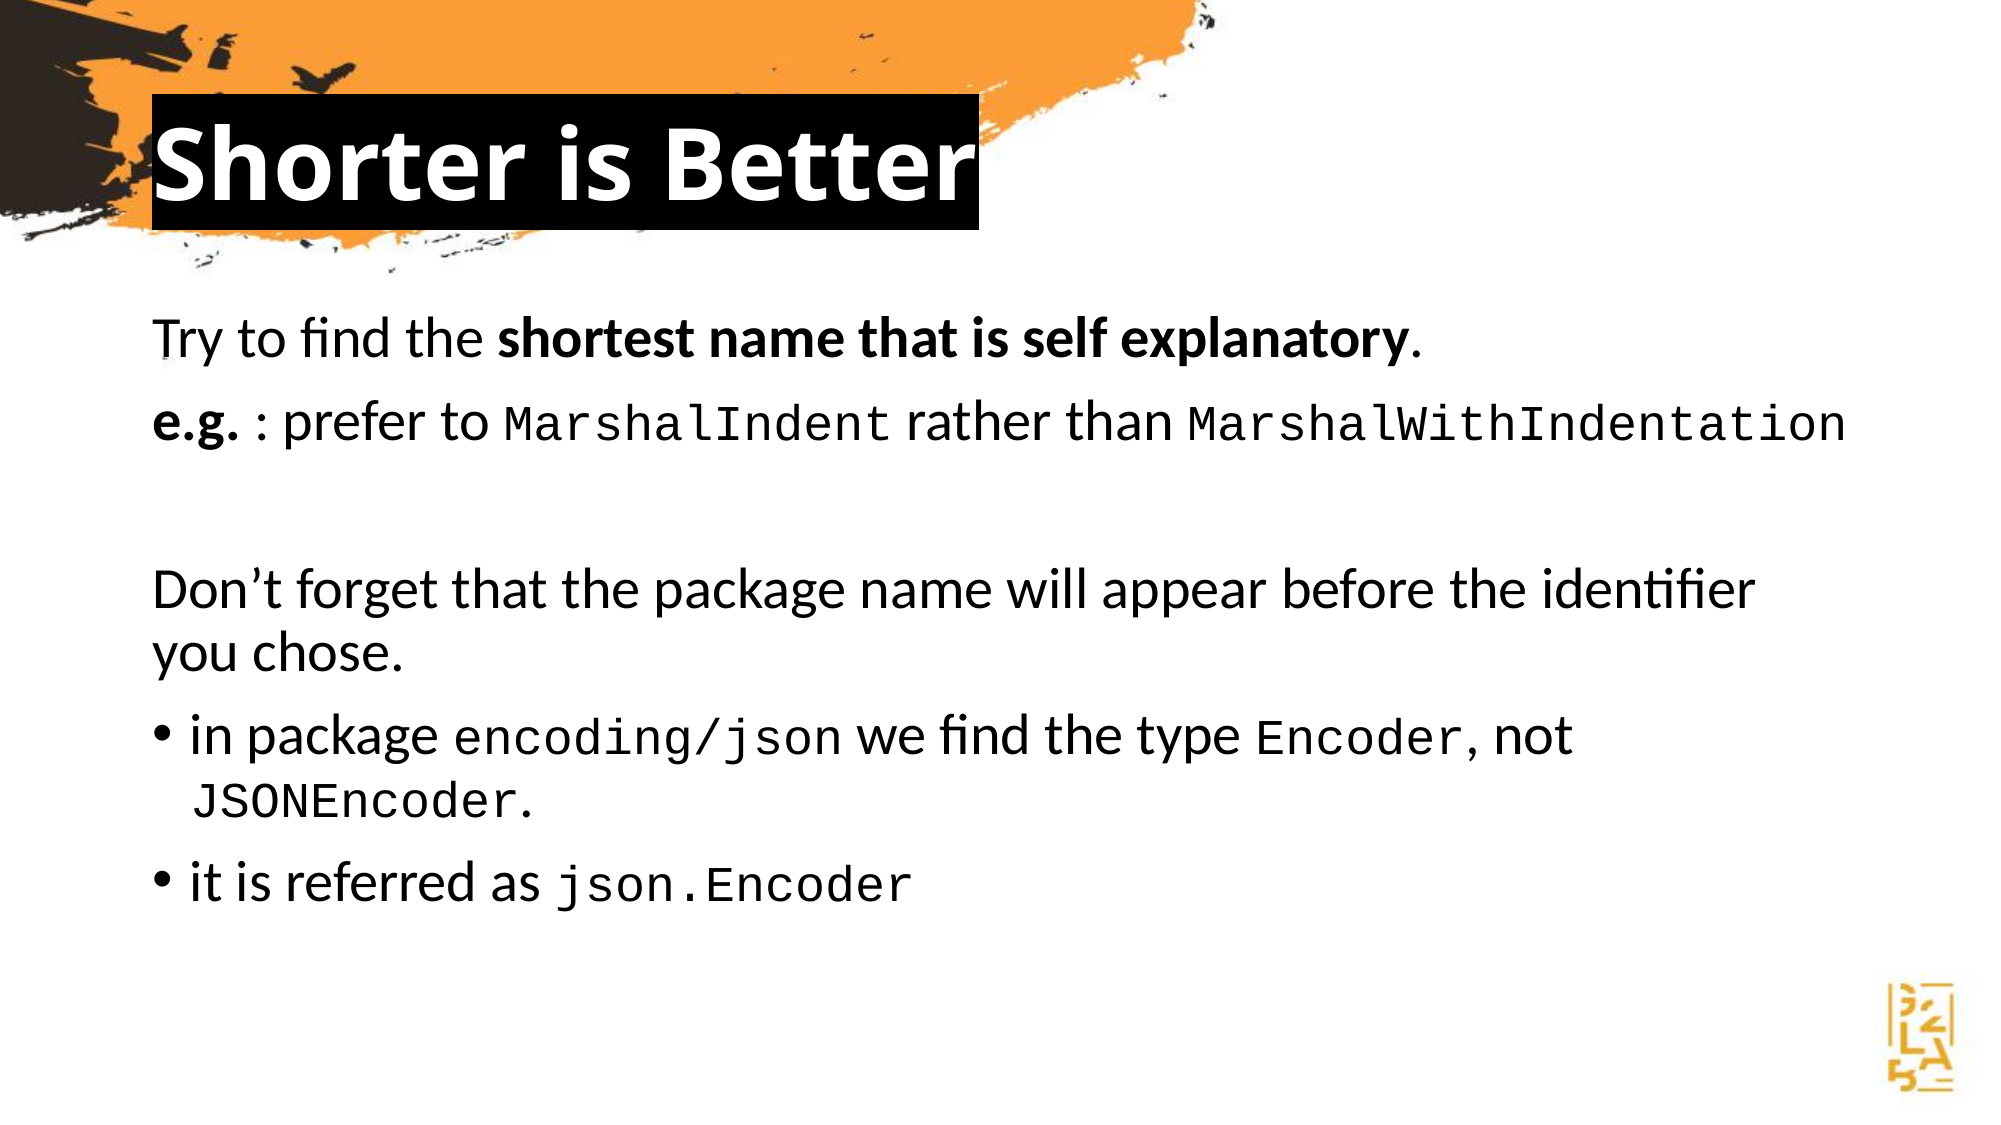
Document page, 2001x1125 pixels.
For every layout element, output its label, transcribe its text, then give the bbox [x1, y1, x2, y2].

title Shorter is Better [137, 59, 1863, 278]
picture [0, 0, 2001, 1125]
list Try to find the shortest name that is self explanatory. e.g. : prefer to MarshalIndent rather than MarshalWithIndentation Don’t forget that the package name will appear before the identifier you chose. in package encoding/json we find the type Encoder, not JSONEncoder. it is referred as json.Encoder [137, 299, 1863, 1014]
